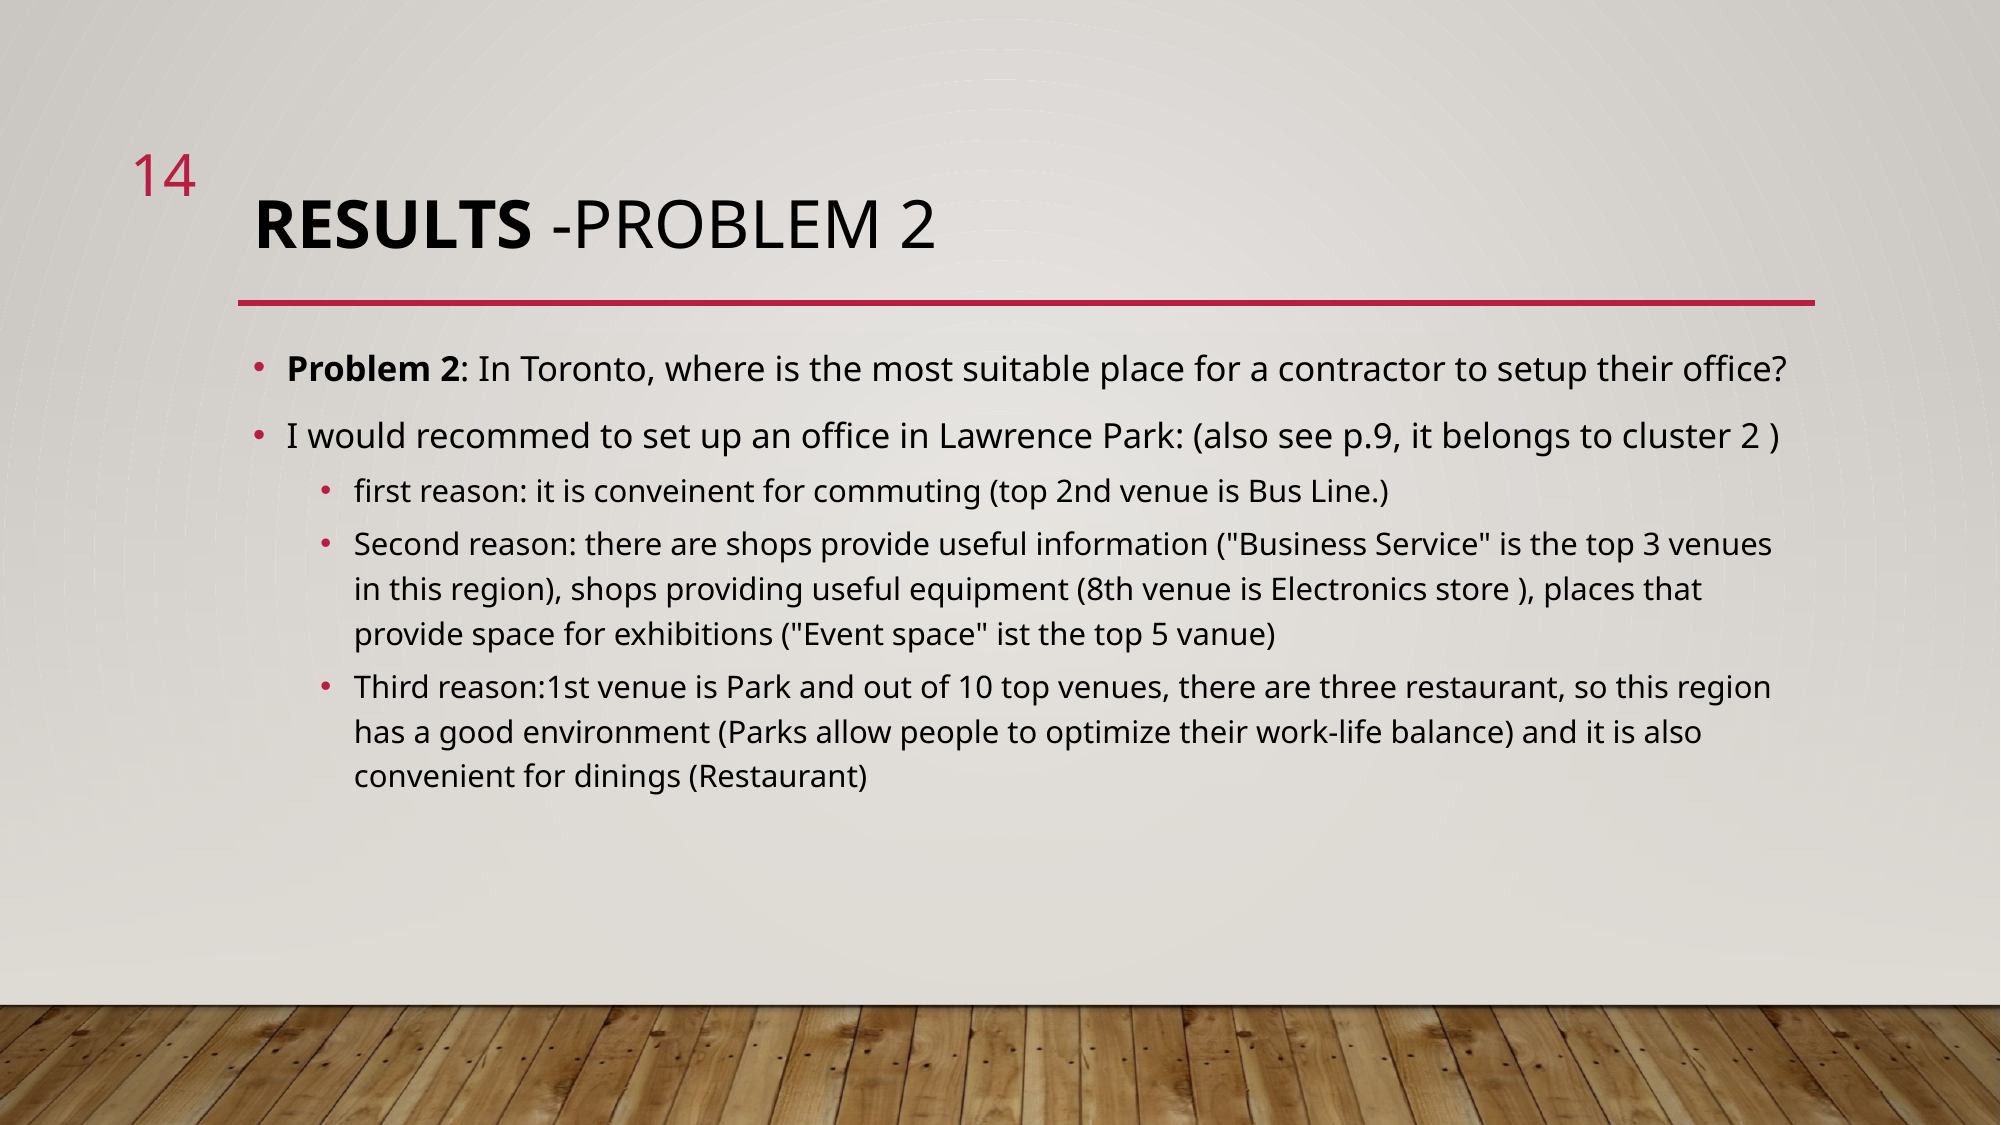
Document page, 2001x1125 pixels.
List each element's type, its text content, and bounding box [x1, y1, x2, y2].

list Problem 2: In Toronto, where is the most suitable place for a contractor to setup their office? I would recommed to set up an office in Lawrence Park: (also see p.9, it belongs to cluster 2 ) first reason: it is conveinent for commuting (top 2nd venue is Bus Line.) Second reason: there are shops provide useful information ("Business Service" is the top 3 venues in this region), shops providing useful equipment (8th venue is Electronics store ), places that provide space for exhibitions ("Event space" ist the top 5 vanue) Third reason:1st venue is Park and out of 10 top venues, there are three restaurant, so this region has a good environment (Parks allow people to optimize their work-life balance) and it is also convenient for dinings (Restaurant) [238, 330, 1814, 897]
slide_number 14 [78, 131, 212, 214]
title Results -Problem 2 [238, 183, 1814, 288]
picture [0, 1005, 2000, 1125]
